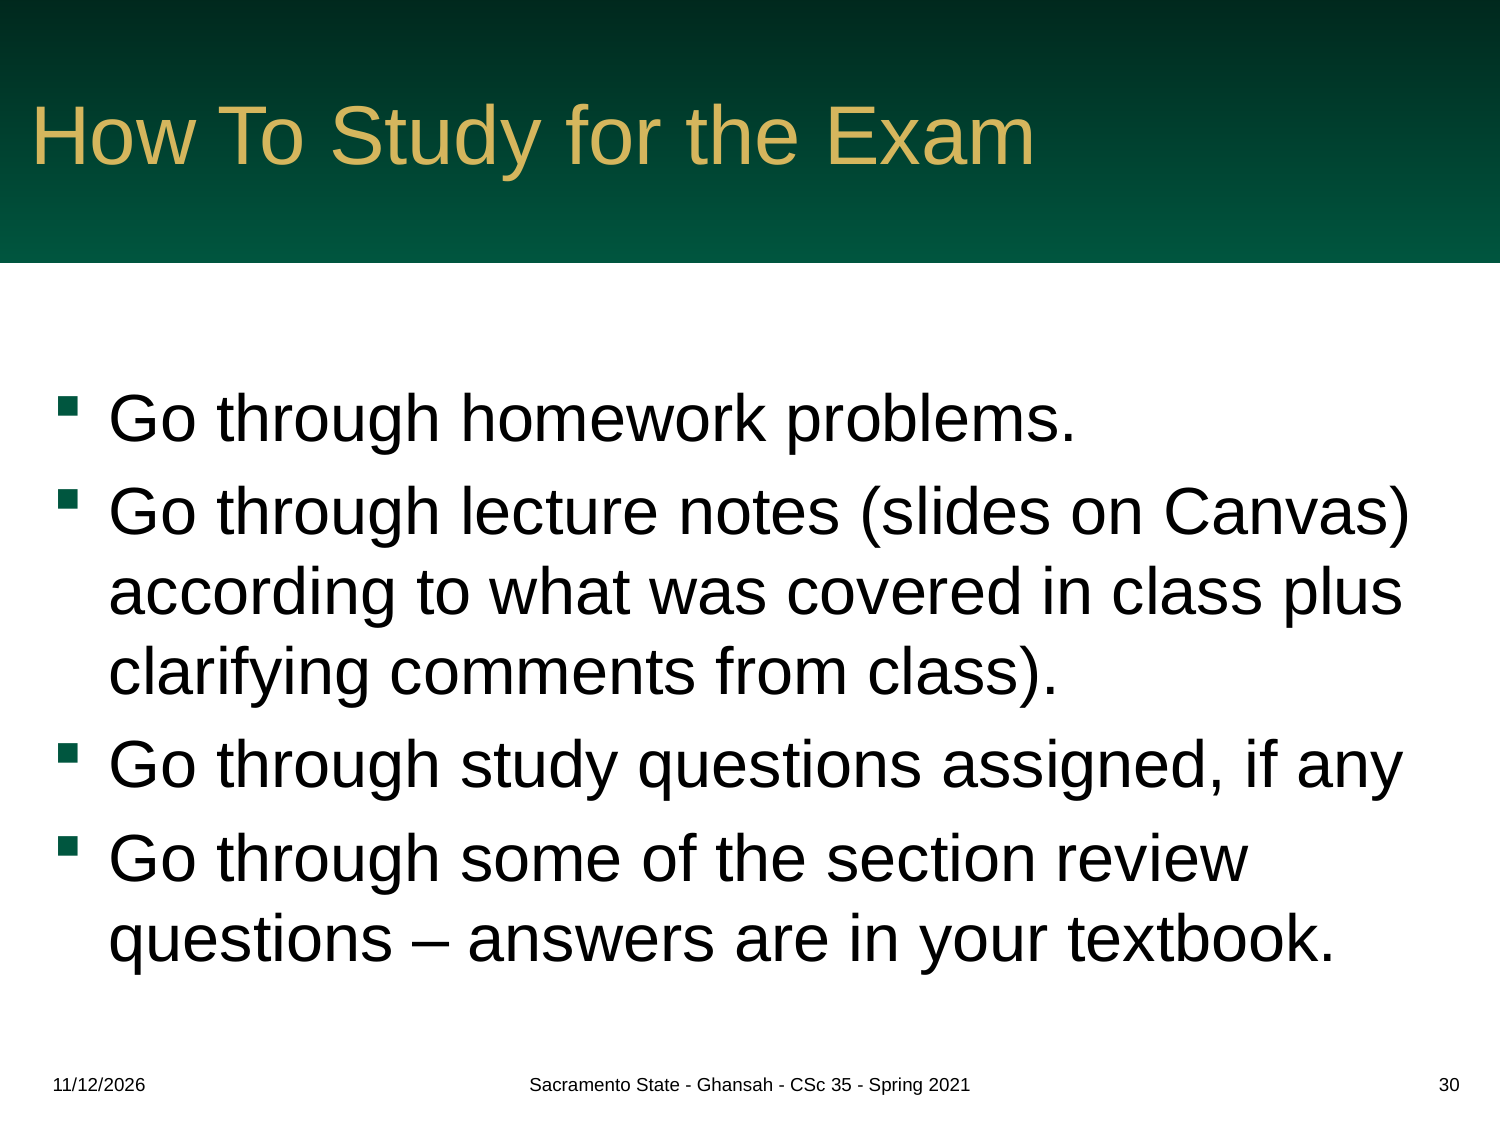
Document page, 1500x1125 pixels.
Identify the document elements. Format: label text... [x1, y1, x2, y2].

footer Sacramento State - Ghansah - CSc 35 - Spring 2021 [512, 1050, 988, 1104]
slide_number 30 [1125, 1050, 1475, 1104]
title How To Study for the Exam [0, 0, 1500, 263]
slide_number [37, 1050, 388, 1104]
list Go through homework problems. Go through lecture notes (slides on Canvas) according to what was covered in class plus clarifying comments from class). Go through study questions assigned, if any Go through some of the section review questions – answers are in your textbook. [37, 299, 1463, 1050]
